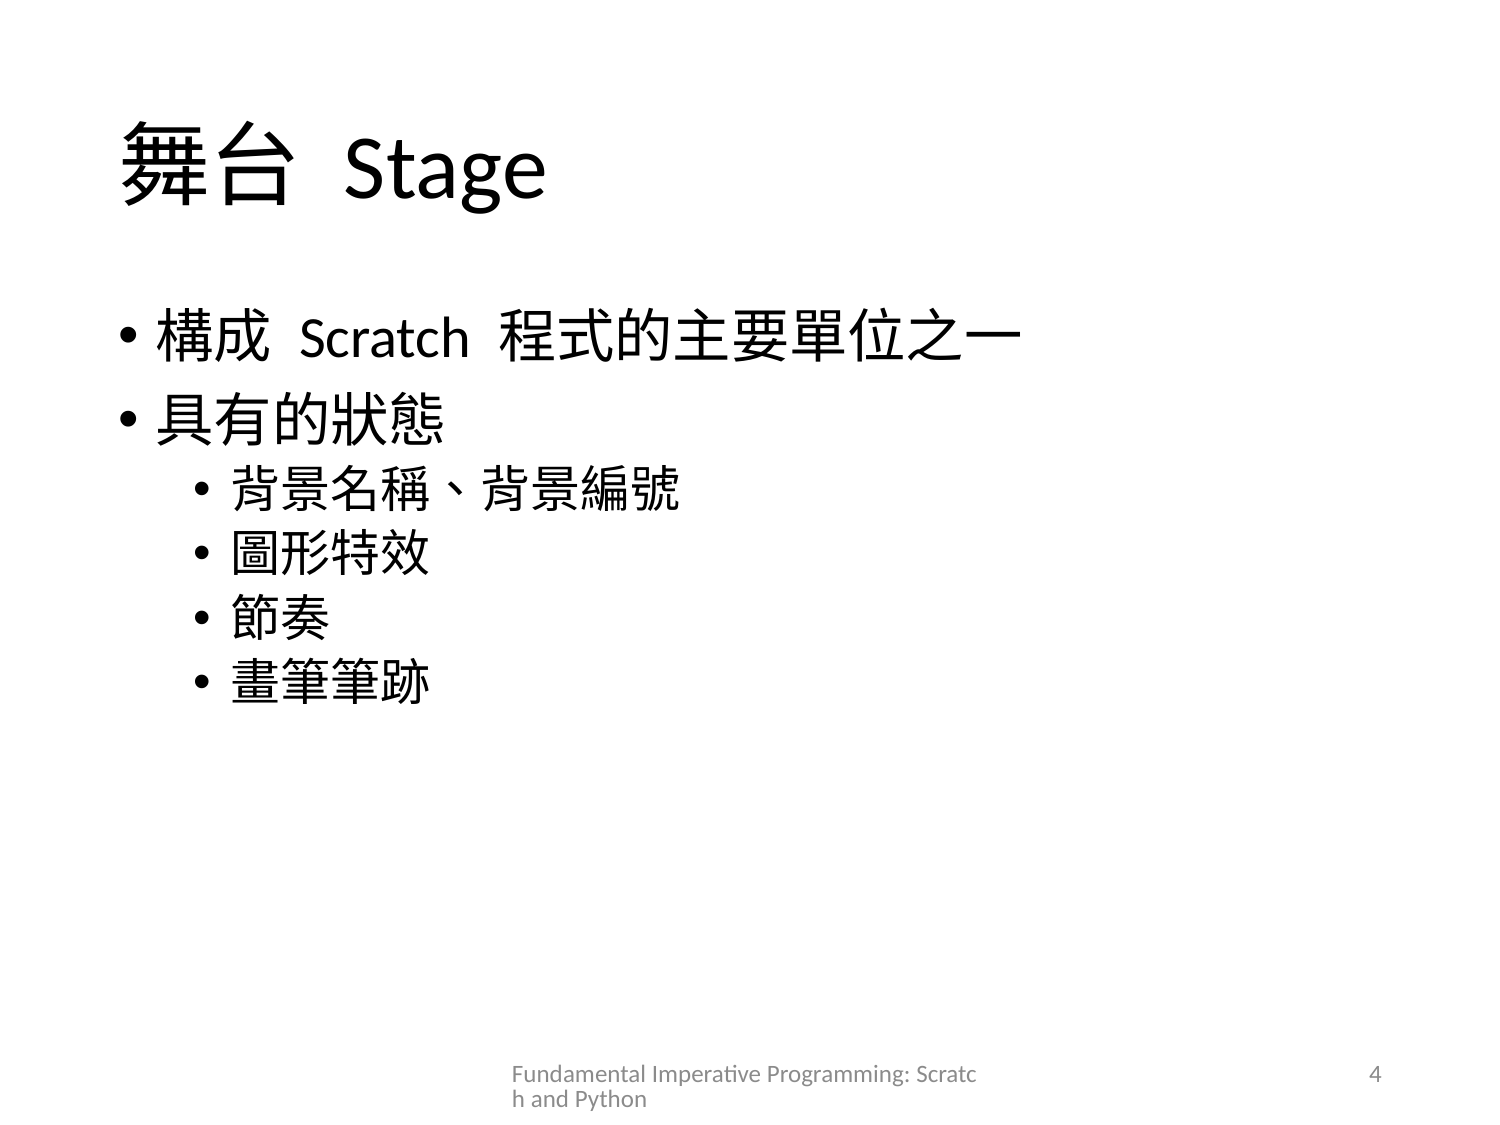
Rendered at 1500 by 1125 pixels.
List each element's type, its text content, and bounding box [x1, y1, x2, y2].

list 構成 Scratch 程式的主要單位之一 具有的狀態 背景名稱、背景編號 圖形特效 節奏 畫筆筆跡 [103, 299, 1397, 1014]
title 舞台 Stage [103, 59, 1397, 278]
slide_number 4 [1059, 1042, 1397, 1103]
footer Fundamental Imperative Programming: Scratch and Python [496, 1042, 1004, 1103]
